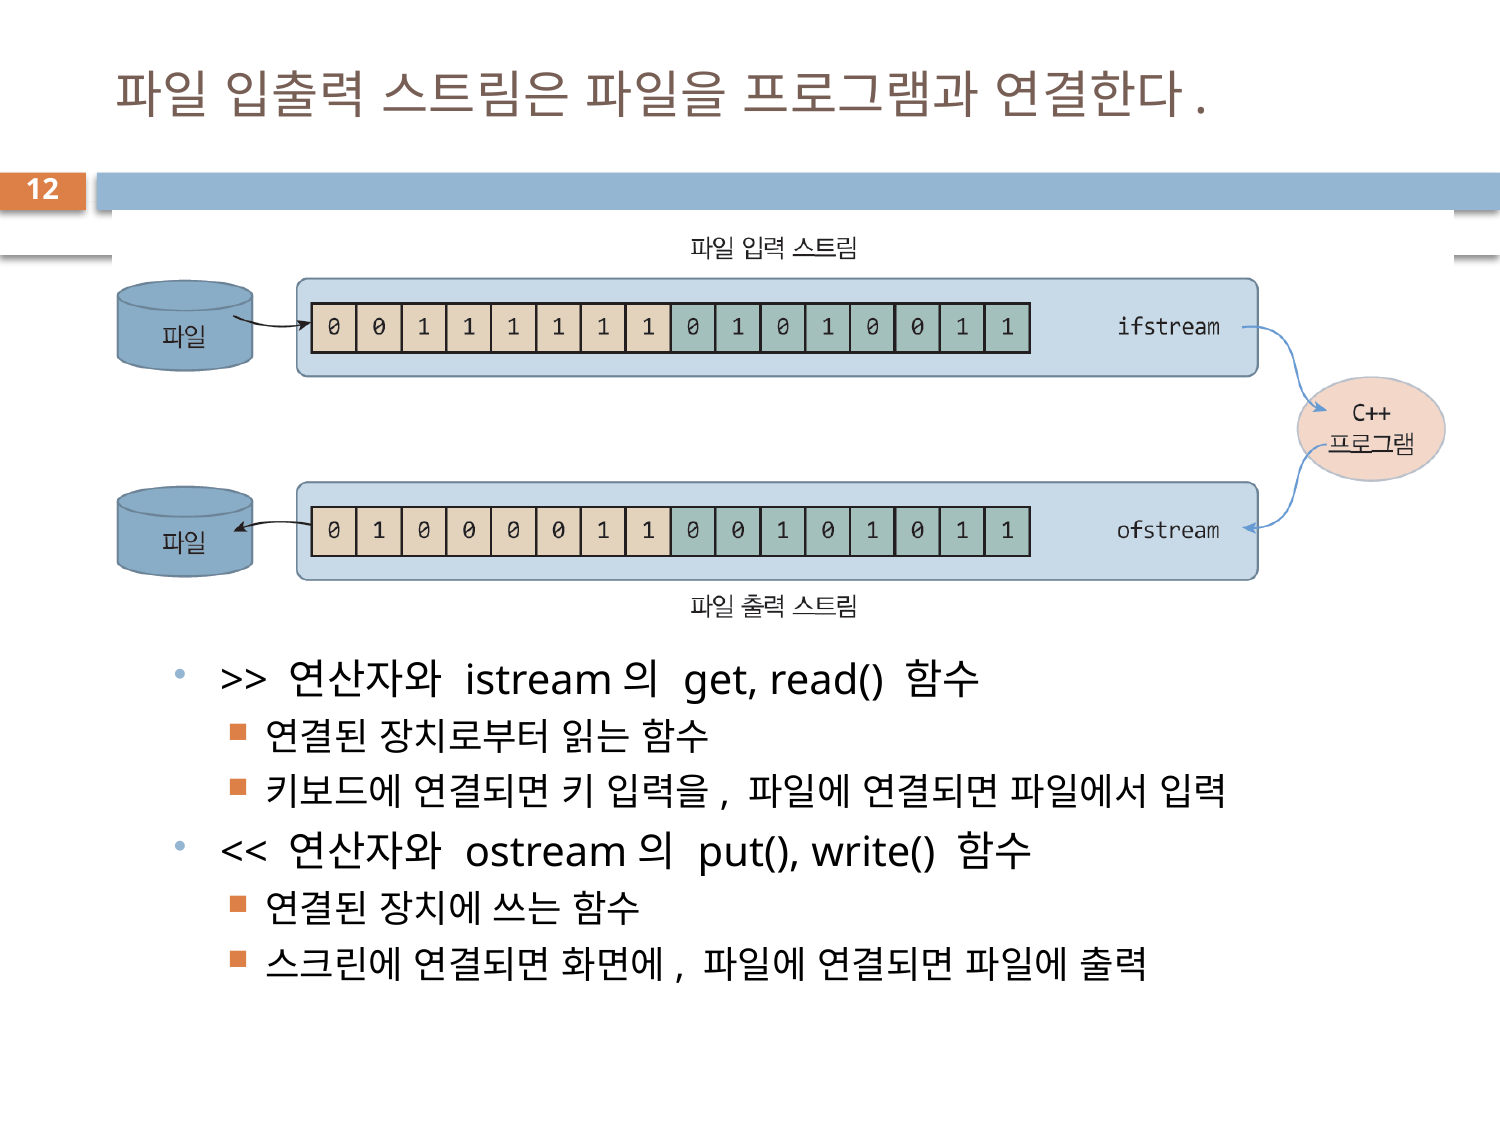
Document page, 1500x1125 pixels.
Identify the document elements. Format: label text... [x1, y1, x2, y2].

list >> 연산자와 istream의 get, read() 함수 연결된 장치로부터 읽는 함수 키보드에 연결되면 키 입력을, 파일에 연결되면 파일에서 입력 << 연산자와 ostream의 put(), write() 함수 연결된 장치에 쓰는 함수 스크린에 연결되면 화면에, 파일에 연결되면 파일에 출력 [100, 645, 1438, 1047]
slide_number 12 [0, 170, 87, 211]
picture [111, 210, 1455, 637]
title 파일 입출력 스트림은 파일을 프로그램과 연결한다. [100, 37, 1438, 149]
